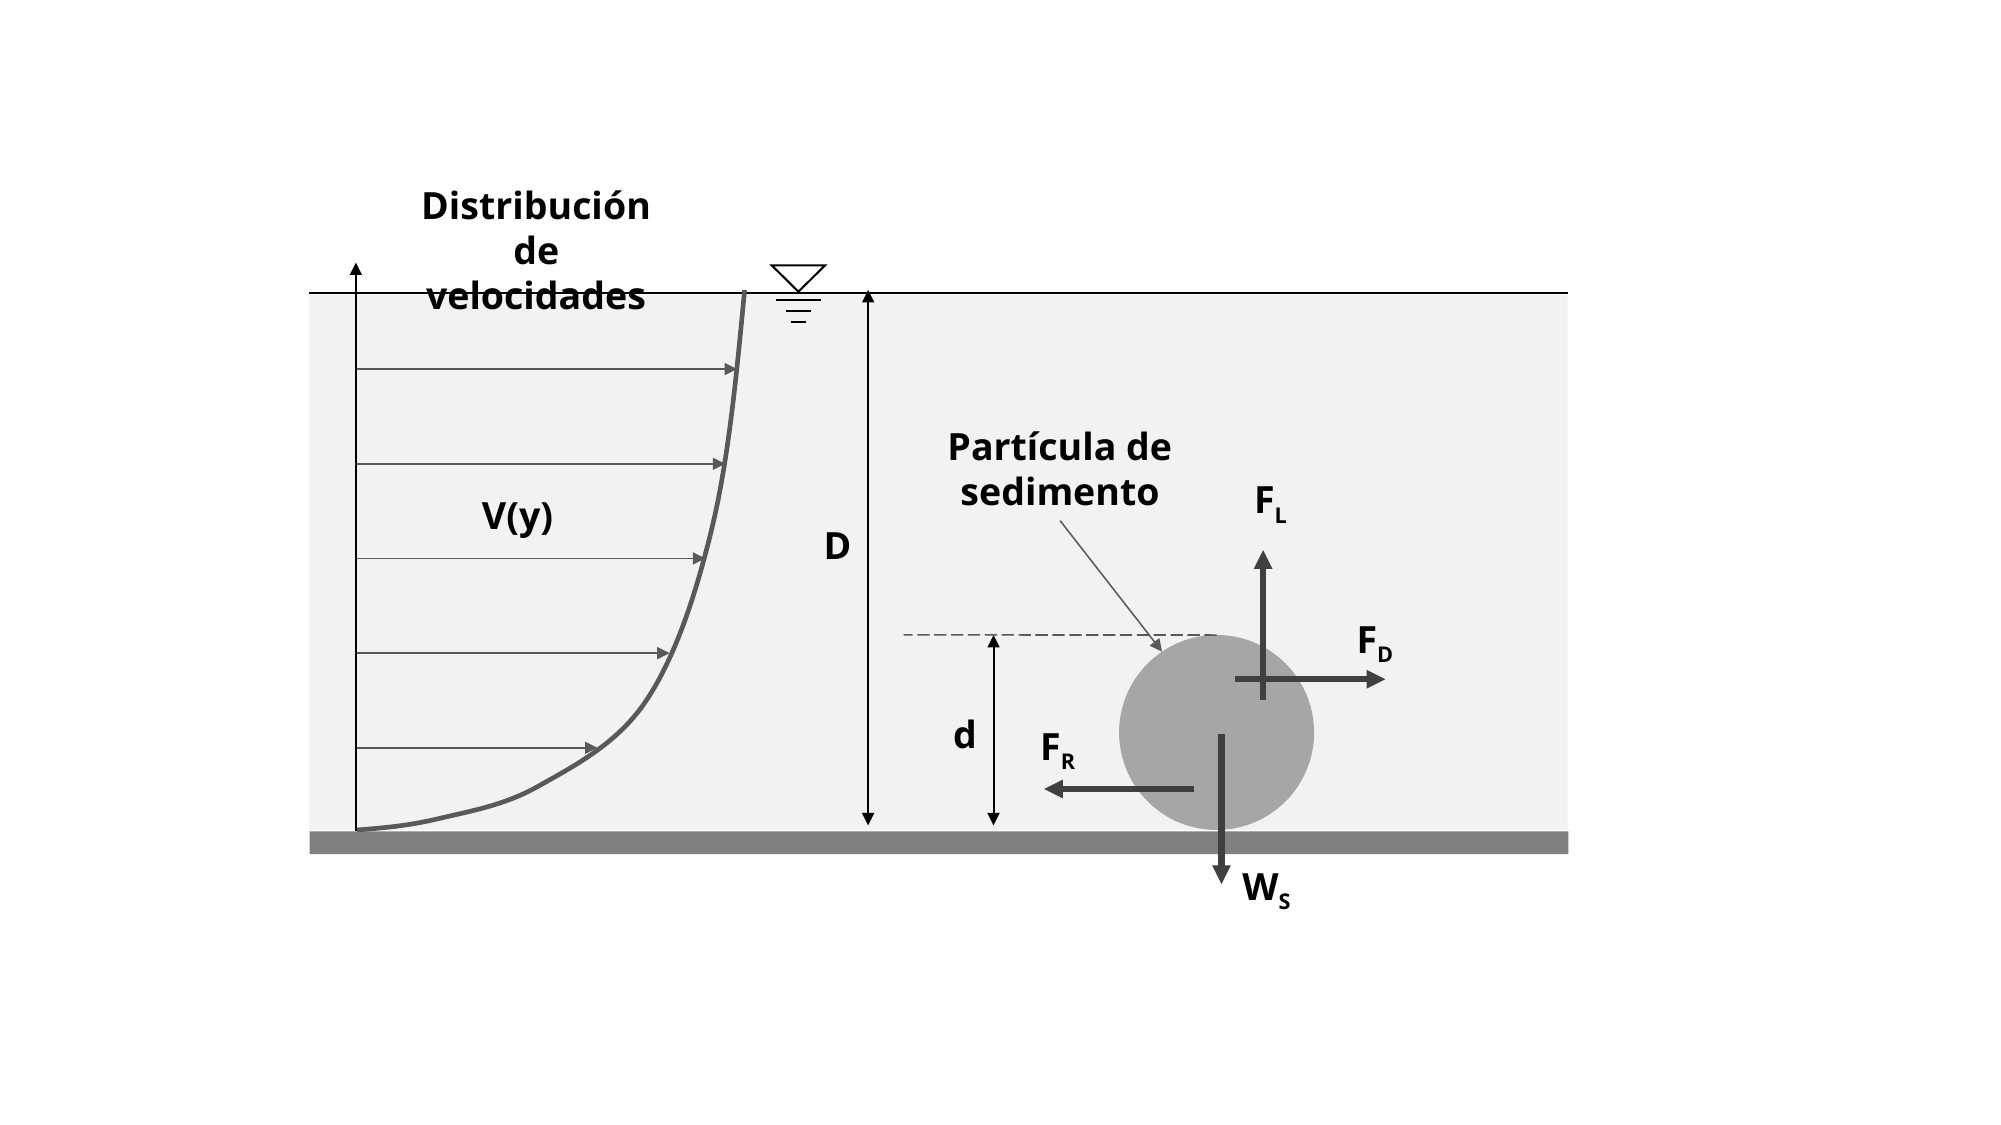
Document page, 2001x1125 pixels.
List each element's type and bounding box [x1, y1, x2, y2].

text_box [309, 175, 1569, 916]
